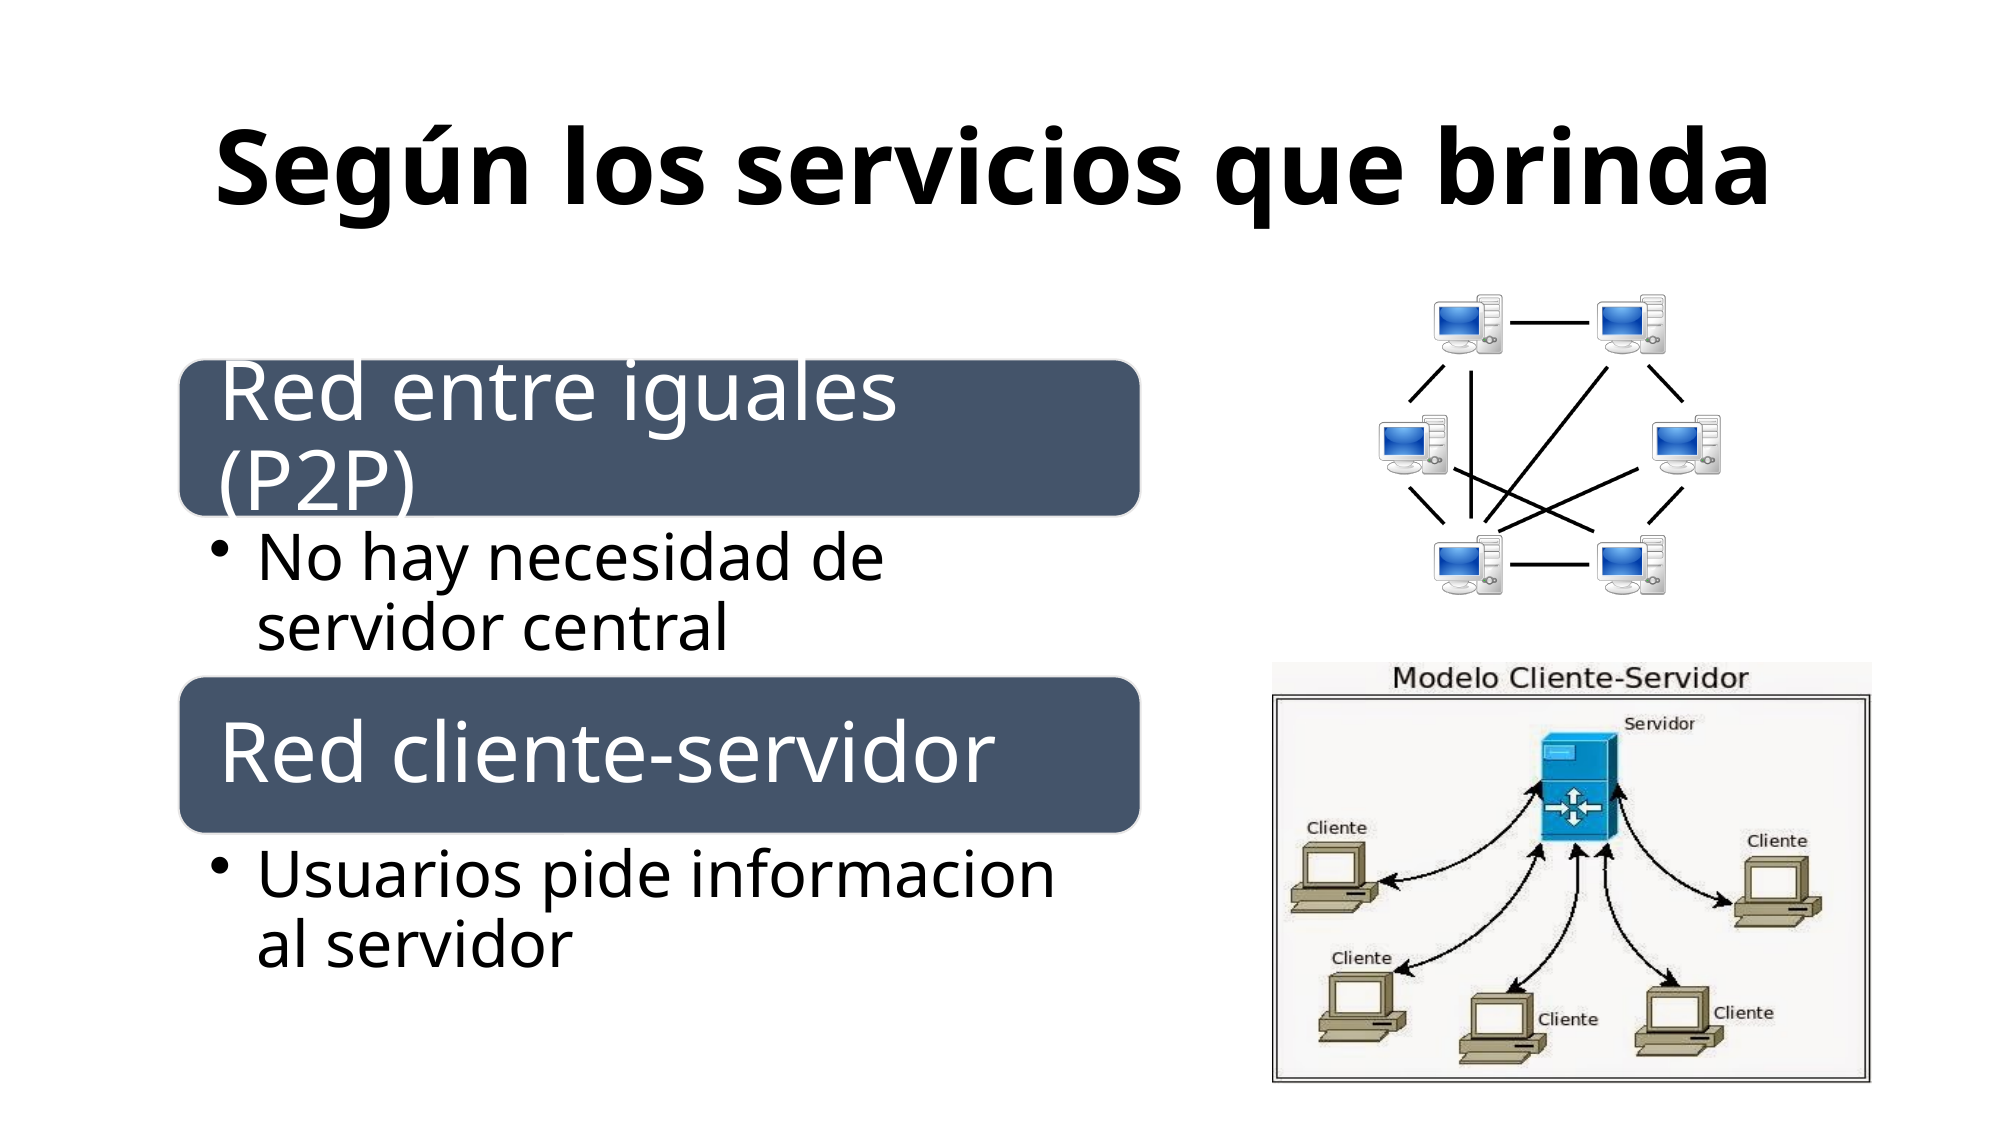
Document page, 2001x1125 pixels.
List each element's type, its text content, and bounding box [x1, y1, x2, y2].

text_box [178, 356, 1141, 997]
title Según los servicios que brinda [128, 59, 1874, 282]
picture [1272, 211, 1872, 1084]
